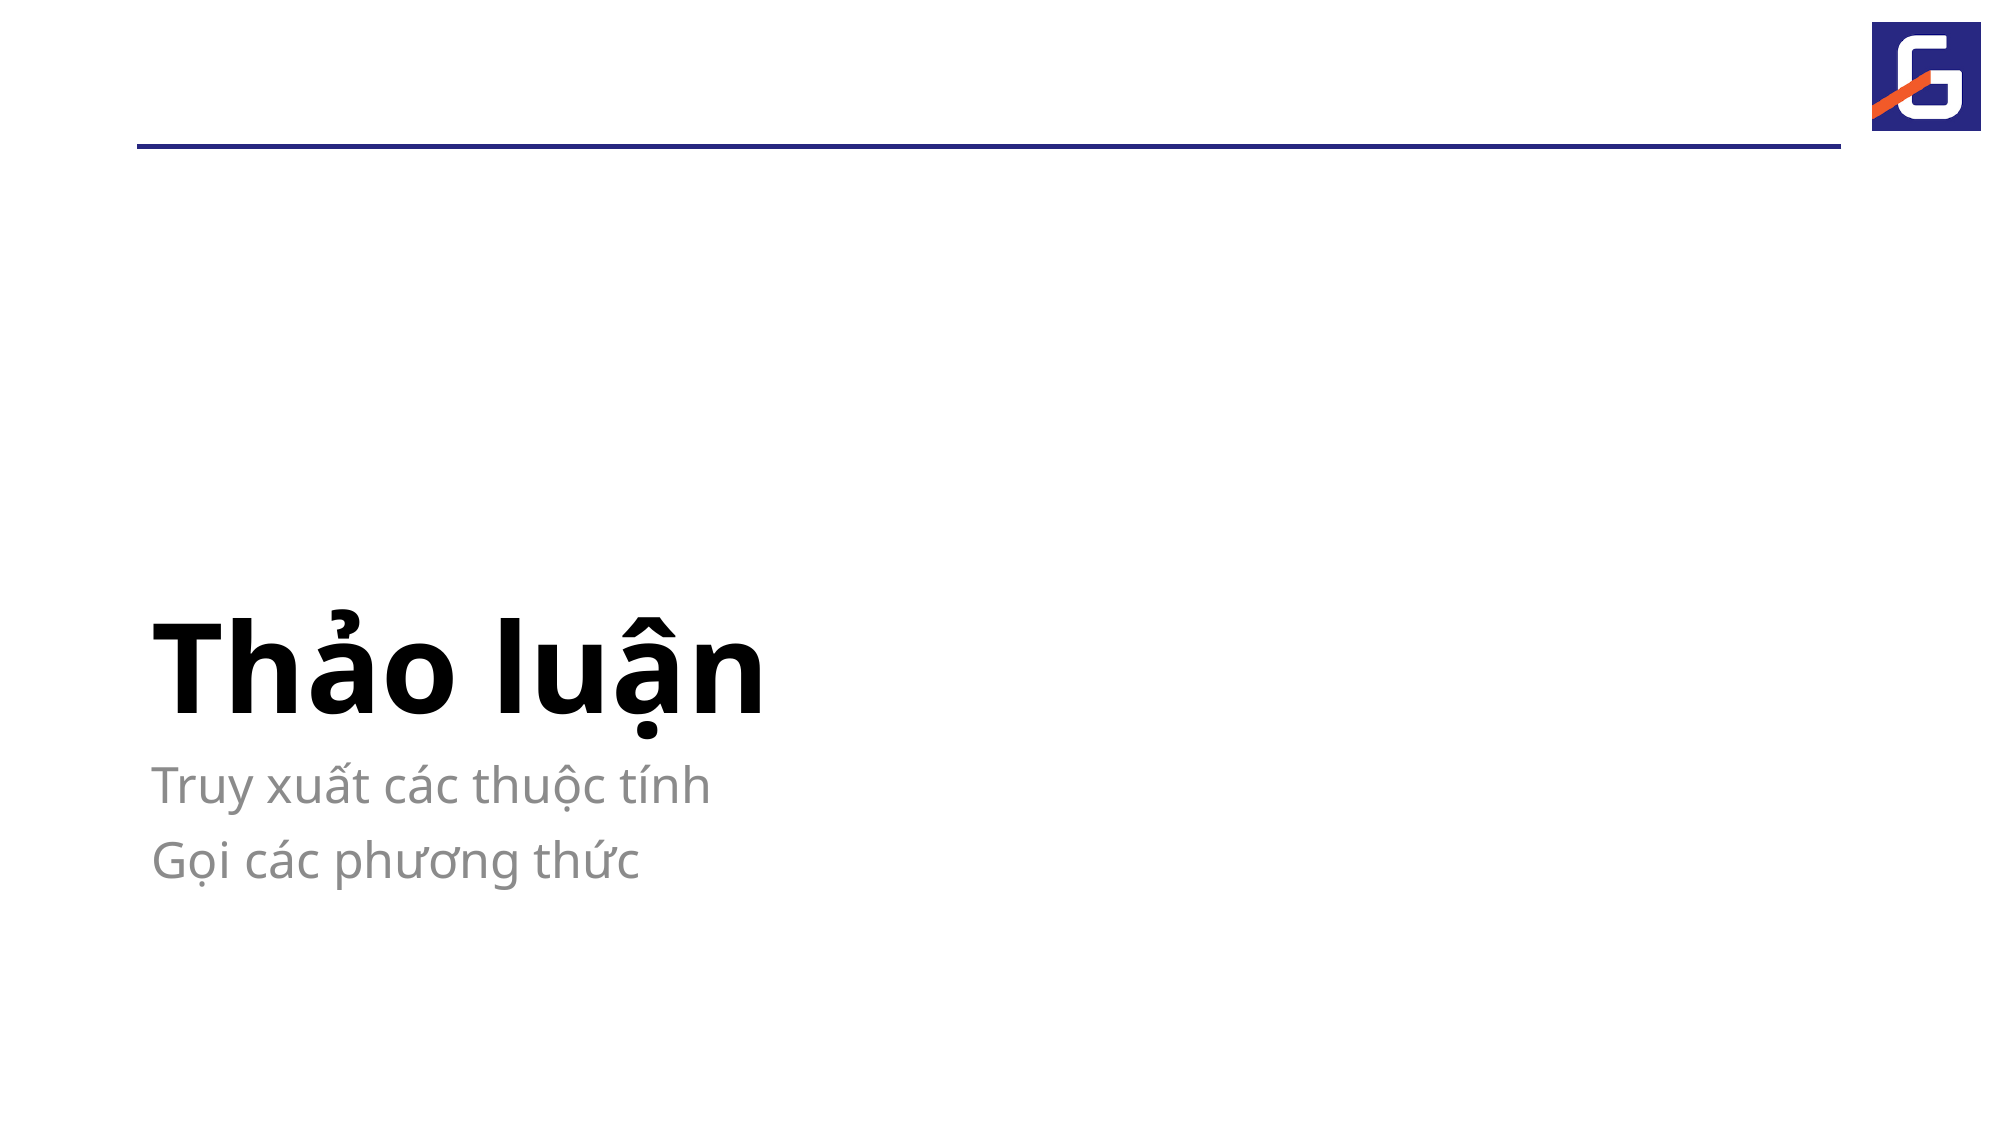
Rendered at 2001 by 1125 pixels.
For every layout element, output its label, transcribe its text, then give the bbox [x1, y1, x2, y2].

title Thảo luận [136, 280, 1862, 749]
list Truy xuất các thuộc tính Gọi các phương thức [136, 752, 1862, 999]
picture [1872, 22, 1981, 131]
